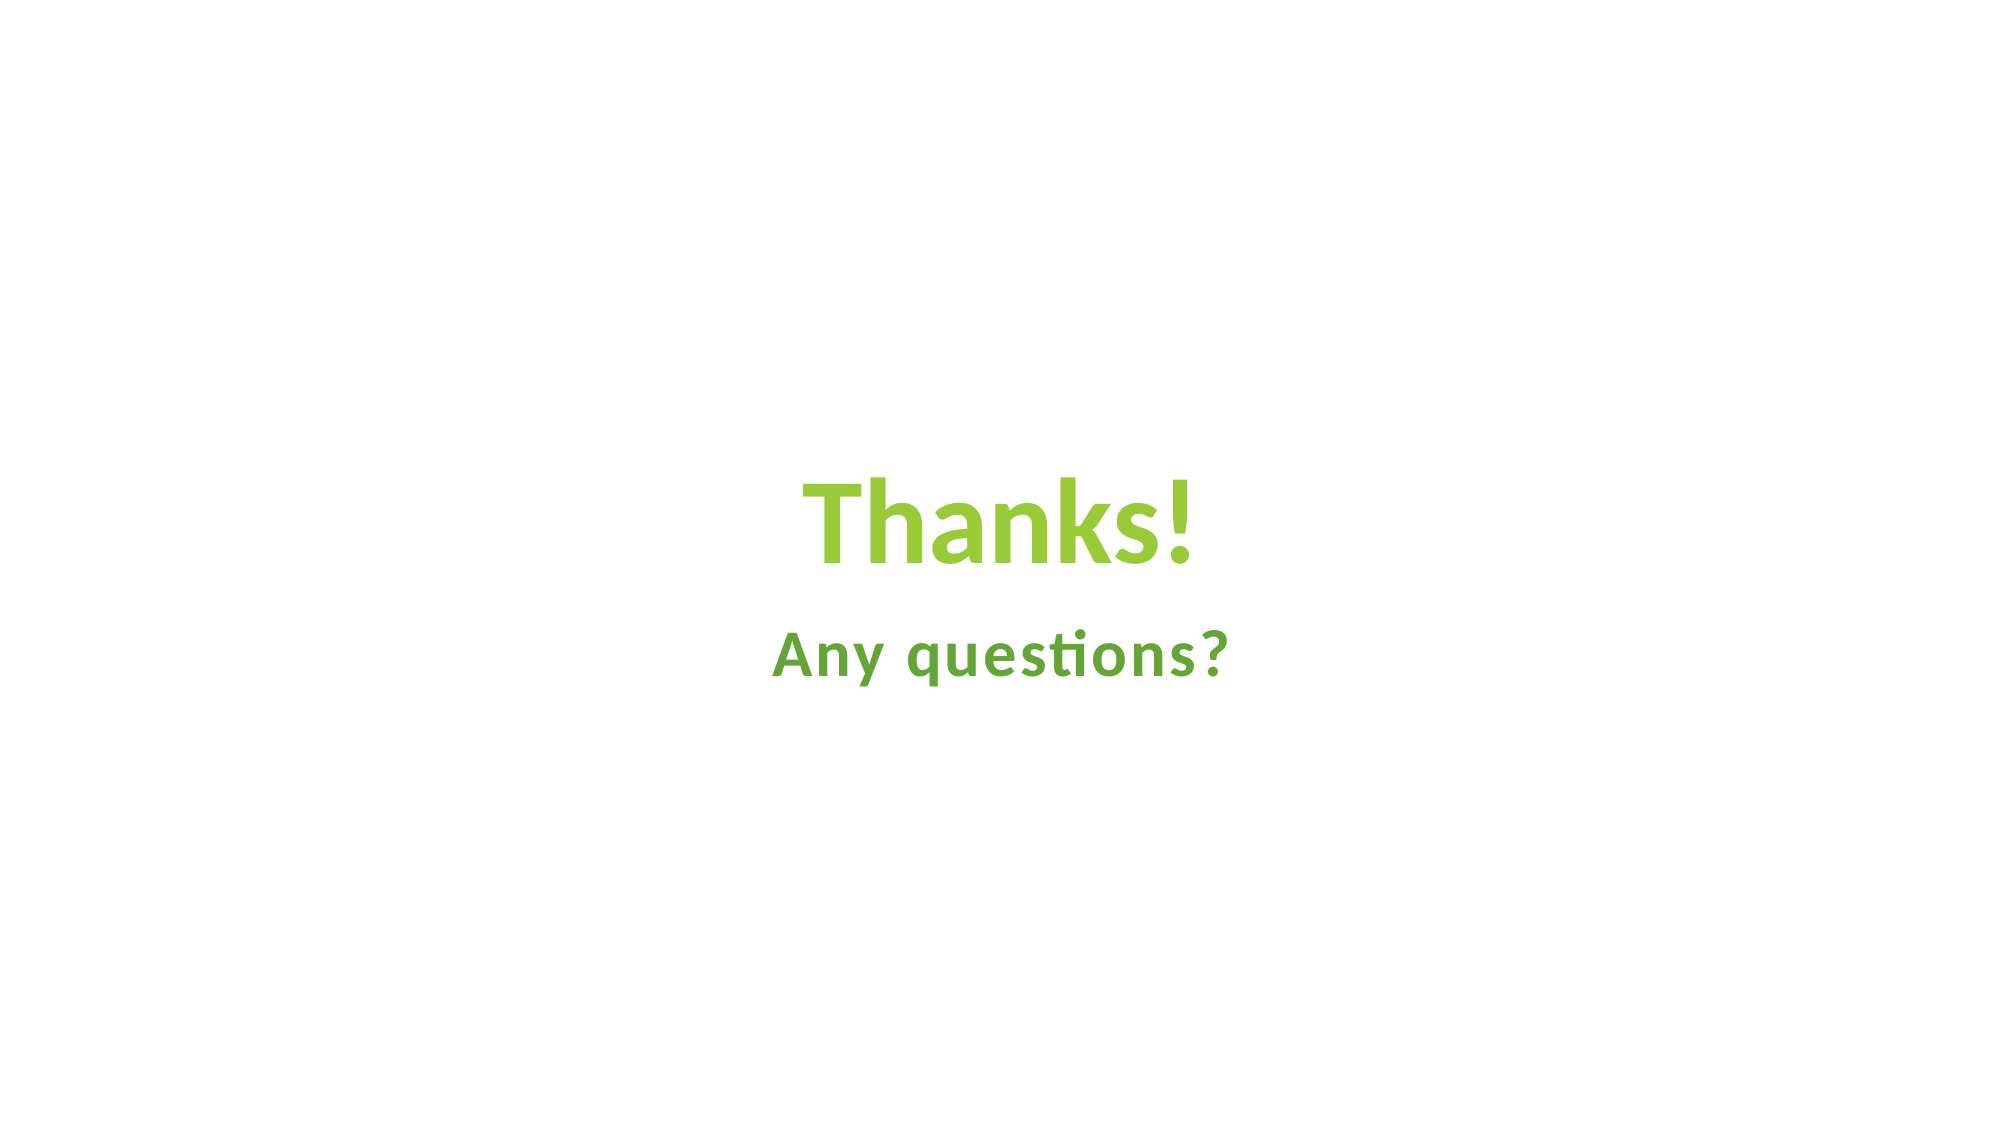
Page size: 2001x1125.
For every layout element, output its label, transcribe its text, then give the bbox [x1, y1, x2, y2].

text_box Any questions? [757, 601, 1246, 697]
text_box Thanks! [787, 433, 1216, 595]
